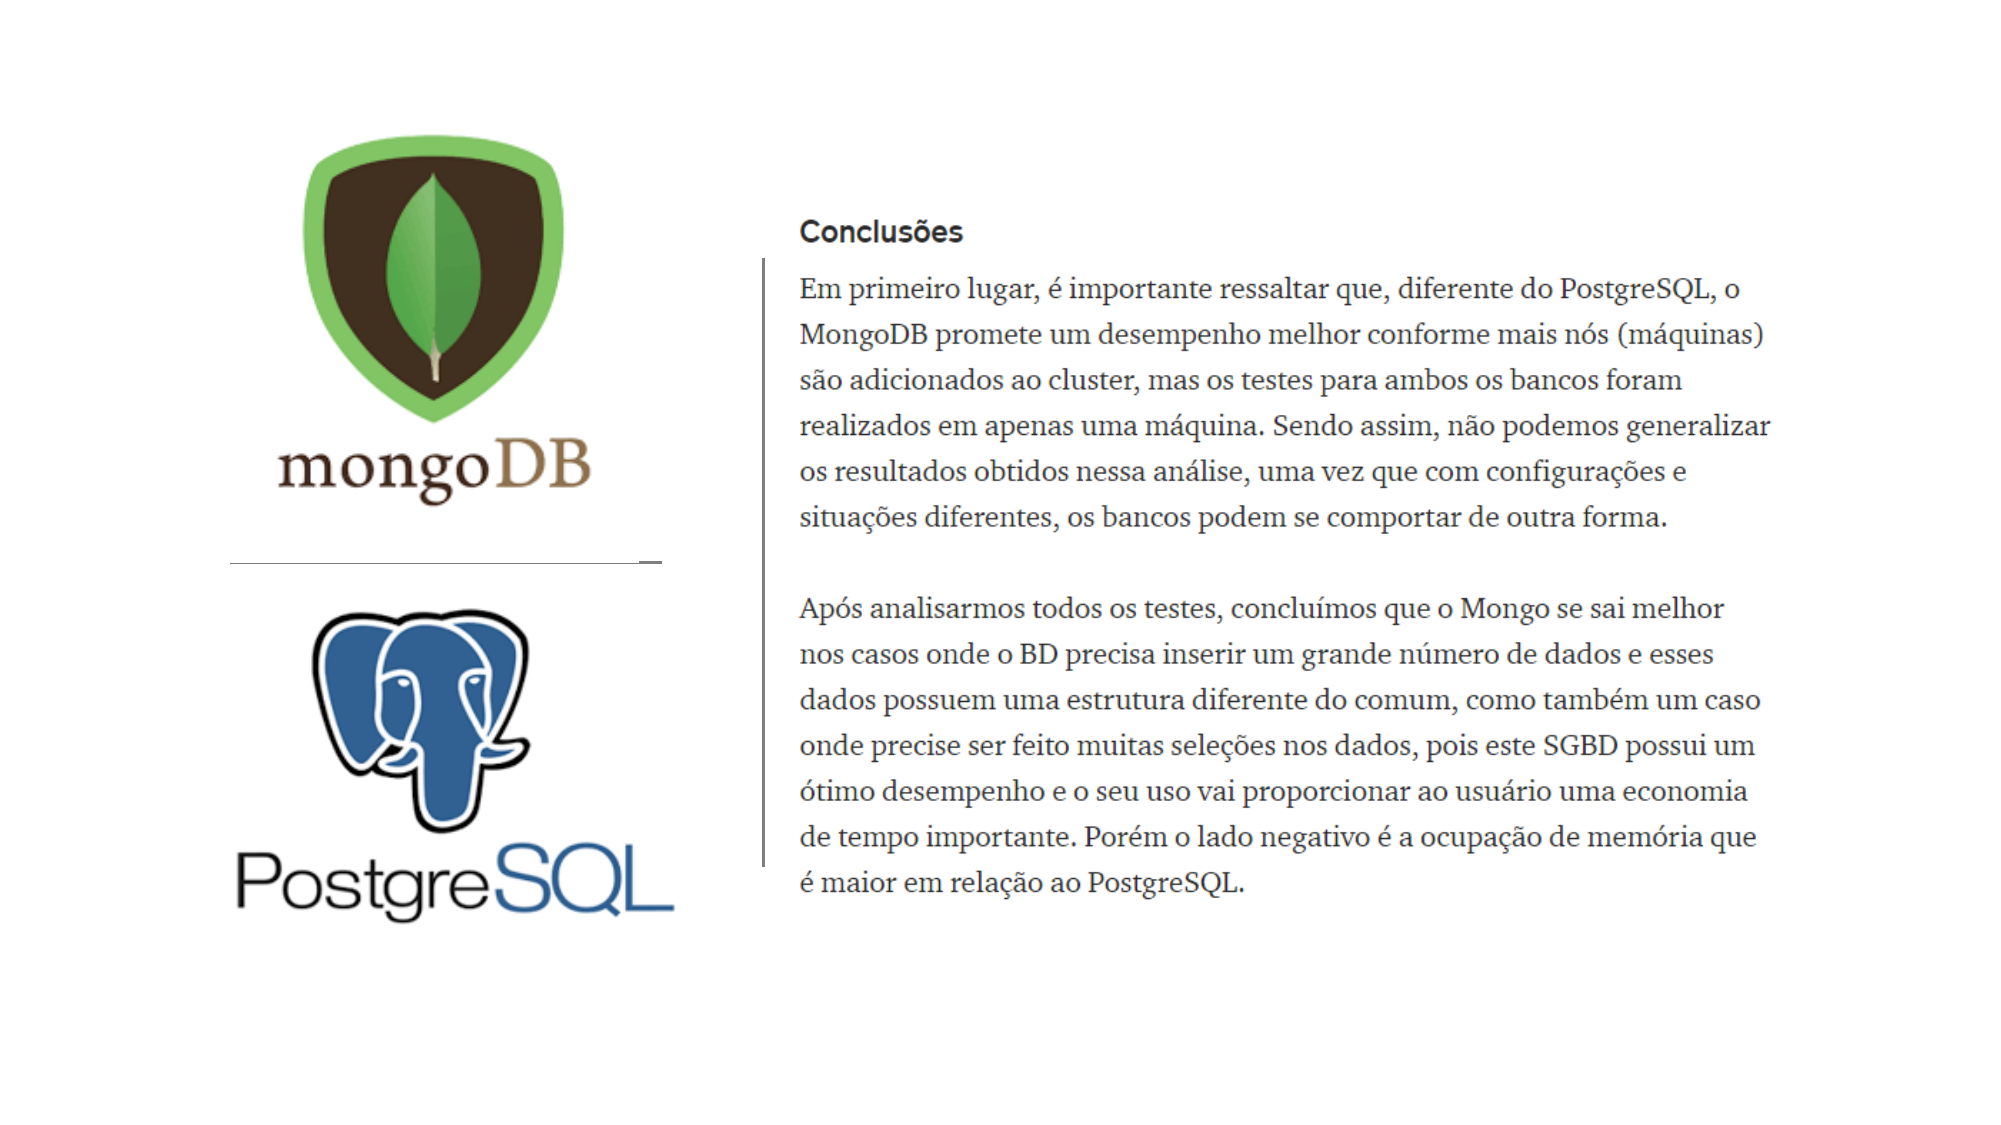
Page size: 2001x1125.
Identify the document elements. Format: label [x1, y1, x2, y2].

picture [229, 82, 639, 563]
picture [228, 602, 680, 940]
picture [789, 207, 1786, 918]
